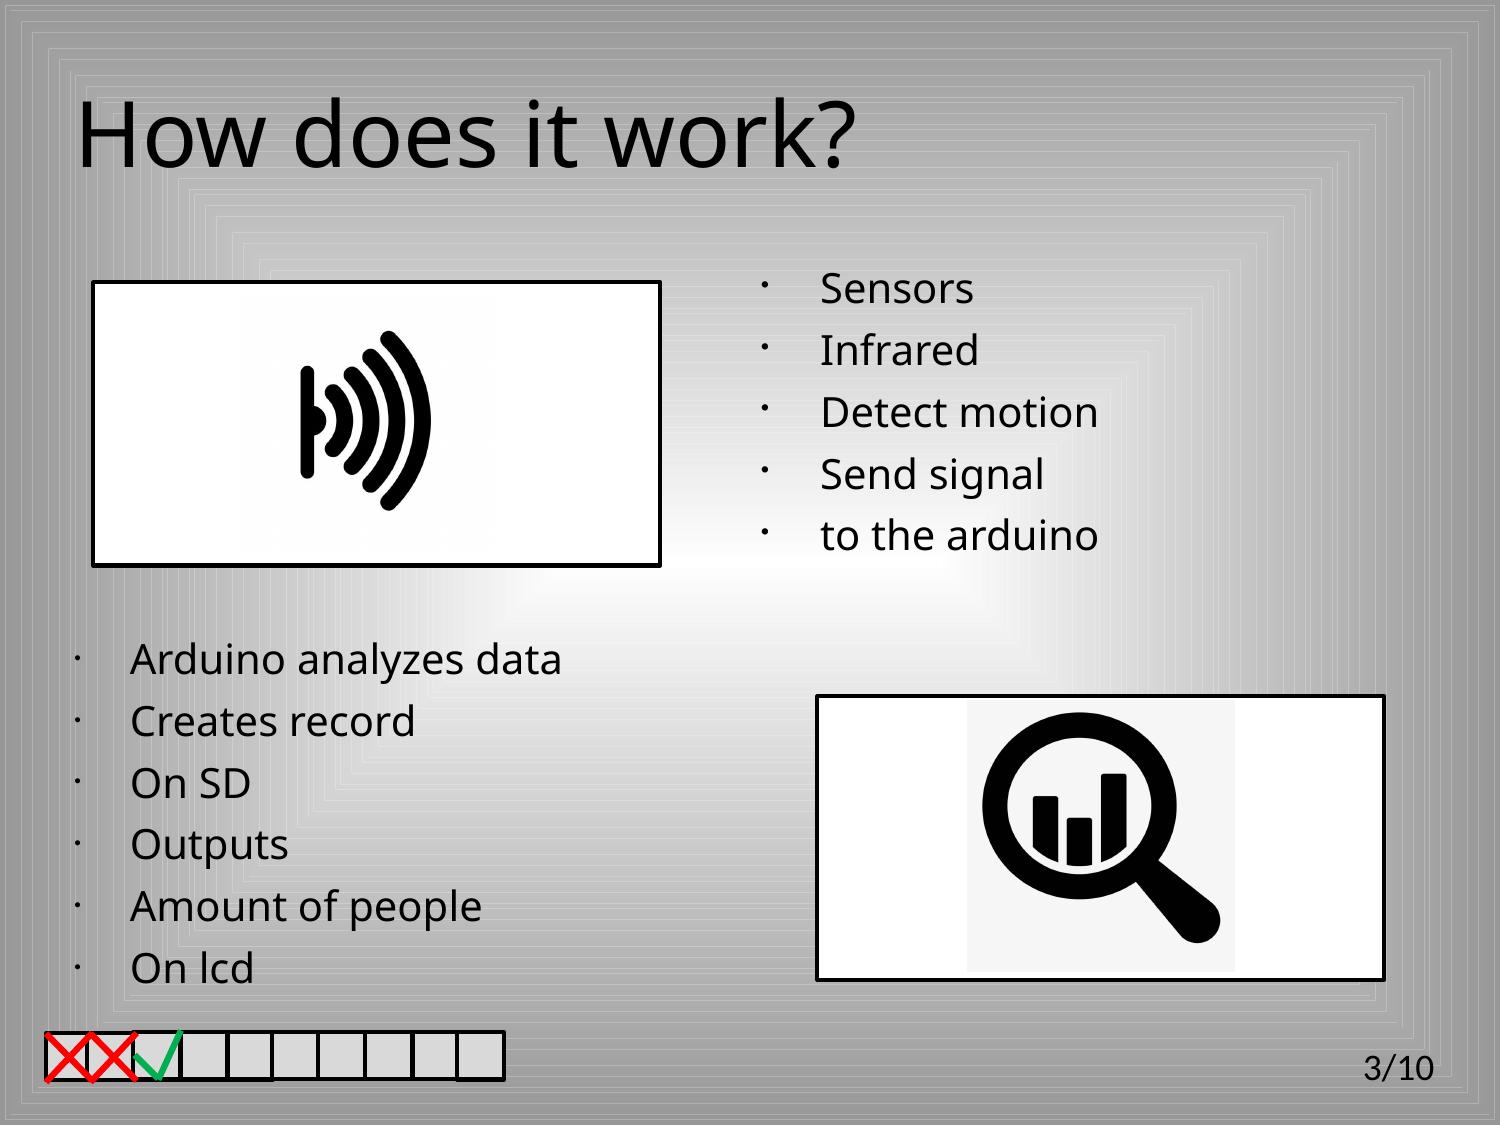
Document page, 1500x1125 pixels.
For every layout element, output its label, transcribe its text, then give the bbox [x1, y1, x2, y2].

picture [236, 291, 495, 551]
text_box [817, 696, 1385, 980]
text_box [87, 1032, 133, 1080]
text_box 3/10 [1348, 1035, 1465, 1095]
text_box [46, 1032, 91, 1081]
text_box How does it work? [59, 37, 1410, 225]
text_box [318, 1031, 365, 1079]
text_box [93, 282, 661, 566]
text_box Sensors Infrared Detect motion Send signal to the arduino [747, 254, 1410, 657]
text_box [133, 1032, 180, 1080]
text_box [365, 1031, 413, 1079]
text_box [180, 1032, 228, 1080]
picture [966, 700, 1235, 972]
text_box [272, 1032, 320, 1080]
text_box [228, 1032, 272, 1080]
text_box [413, 1031, 459, 1079]
text_box [457, 1032, 505, 1080]
text_box Arduino analyzes data Creates record On SD Outputs Amount of people On lcd [59, 625, 723, 1082]
